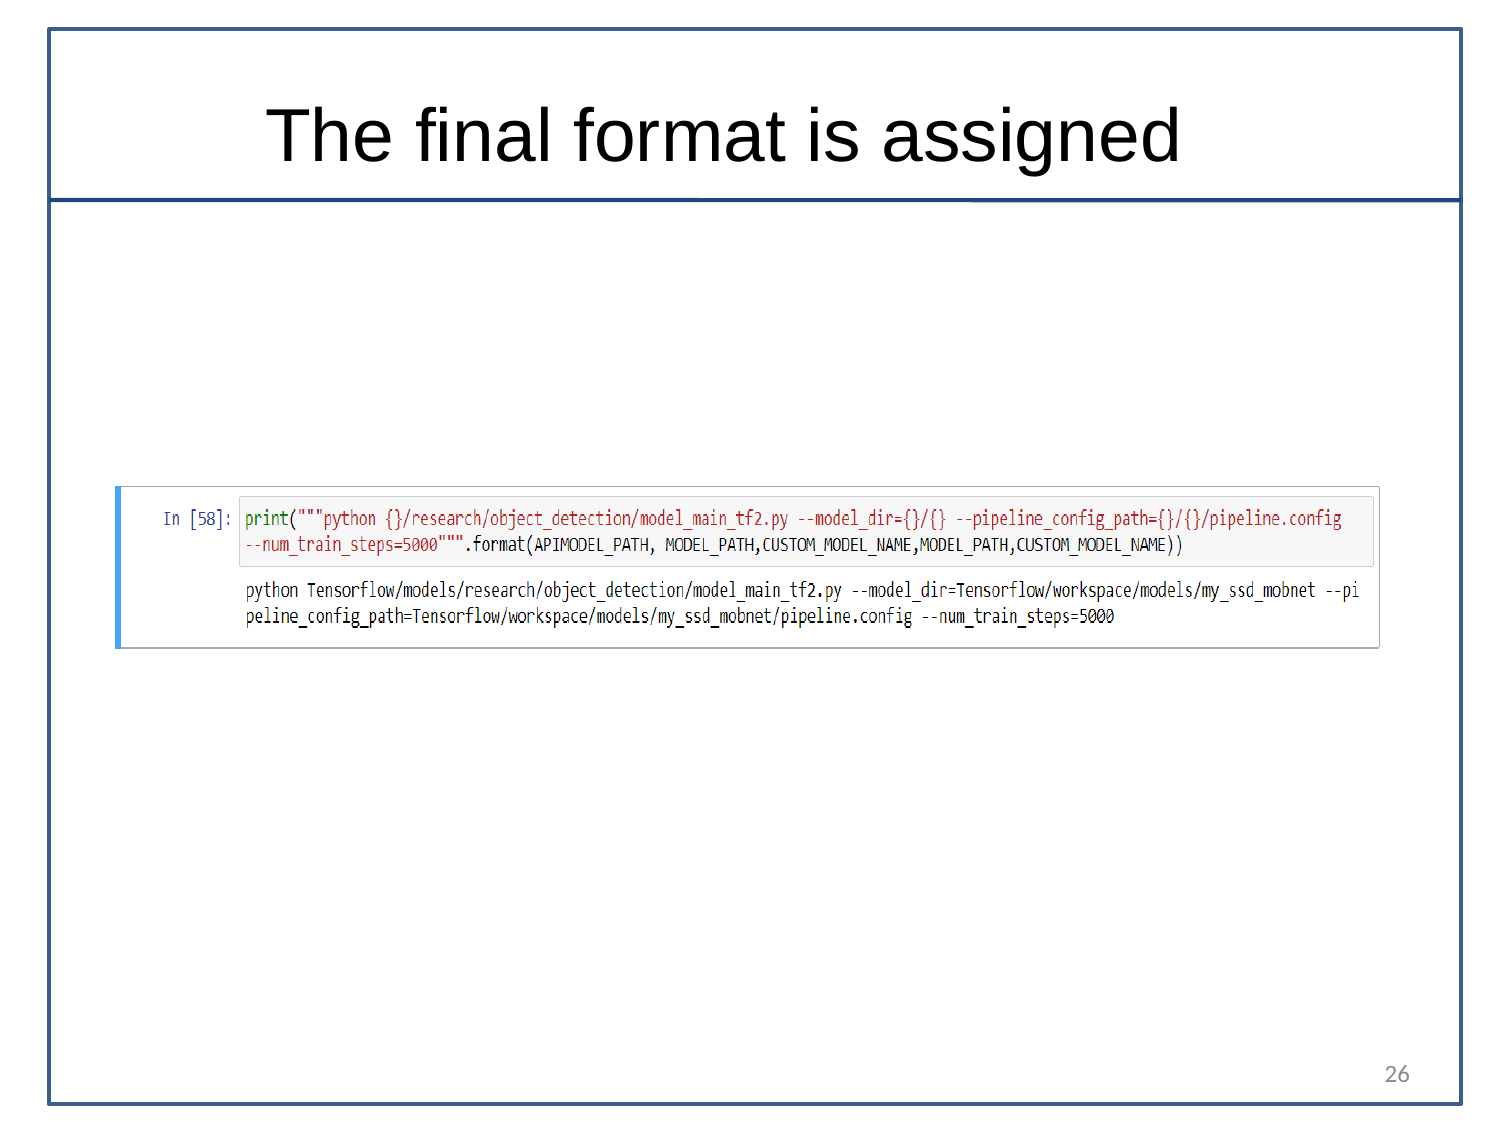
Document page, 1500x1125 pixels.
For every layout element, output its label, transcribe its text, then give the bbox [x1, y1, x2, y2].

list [102, 484, 1398, 670]
slide_number 26 [1074, 1042, 1425, 1103]
title The final format is assigned [49, 37, 1399, 225]
